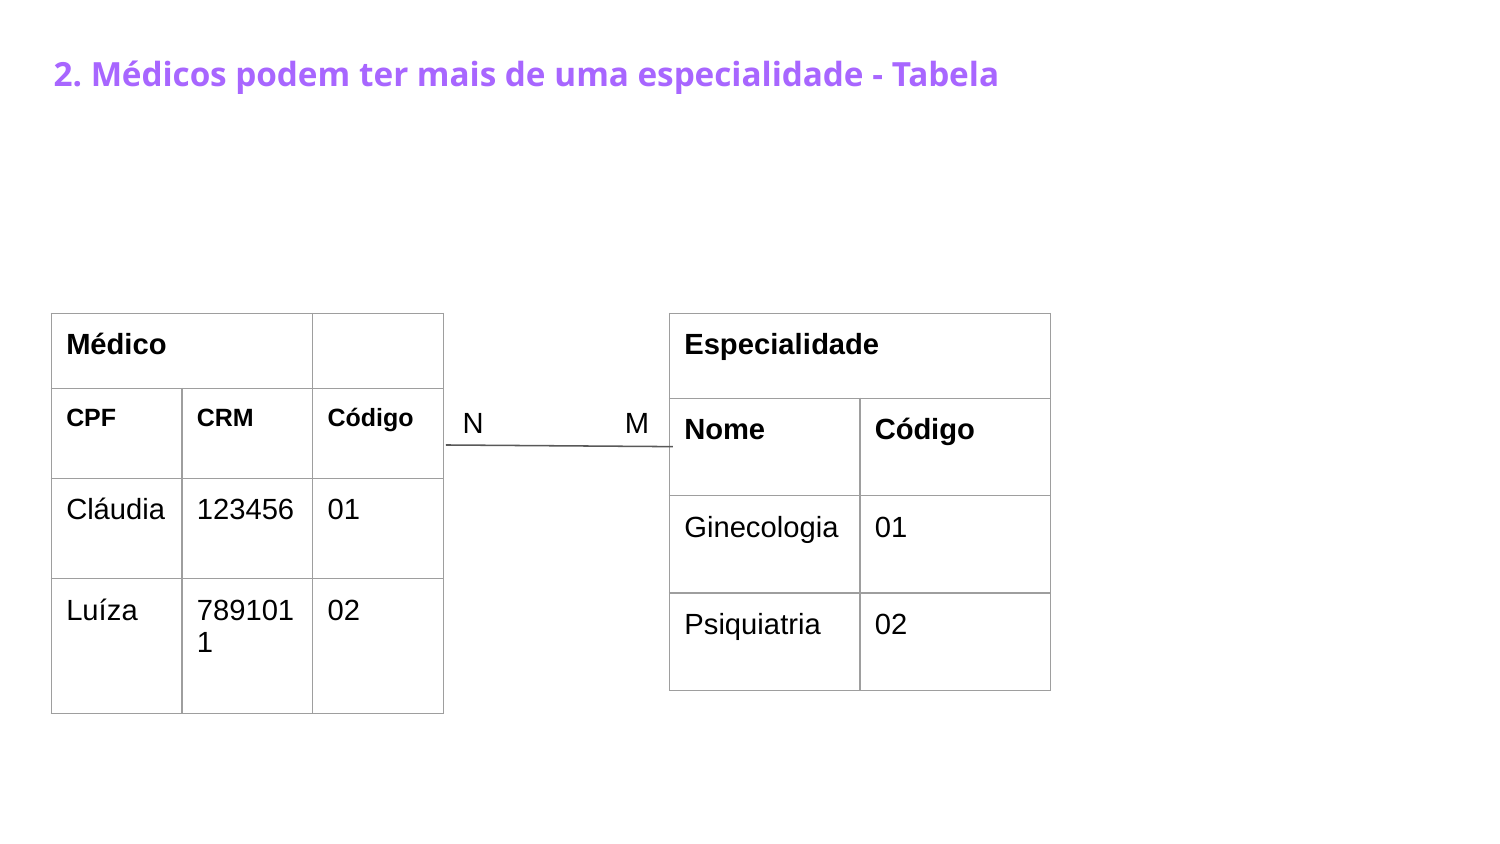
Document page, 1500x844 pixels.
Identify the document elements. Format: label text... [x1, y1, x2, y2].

table_cell 7891011 [183, 579, 312, 713]
table_cell Cláudia [52, 479, 181, 578]
table_cell 02 [313, 579, 443, 713]
text_box M [609, 388, 669, 443]
table_cell Código [313, 389, 443, 478]
text_box N [447, 388, 508, 443]
table_cell 01 [313, 479, 443, 578]
table_header [313, 314, 443, 388]
table_cell Nome [670, 399, 859, 495]
table_cell 02 [861, 594, 1050, 690]
table_cell 123456 [183, 479, 312, 578]
table_cell Psiquiatria [670, 594, 859, 690]
text_box 2. Médicos podem ter mais de uma especialidade - Tabela [38, 38, 1335, 109]
table_header Médico [52, 314, 312, 388]
table_header Especialidade [670, 314, 1050, 398]
table_cell Ginecologia [670, 496, 859, 592]
table_cell Código [861, 399, 1050, 495]
table_cell CRM [183, 389, 312, 478]
table_cell CPF [52, 389, 181, 478]
table_cell 01 [861, 496, 1050, 592]
table_cell Luíza [52, 579, 181, 713]
